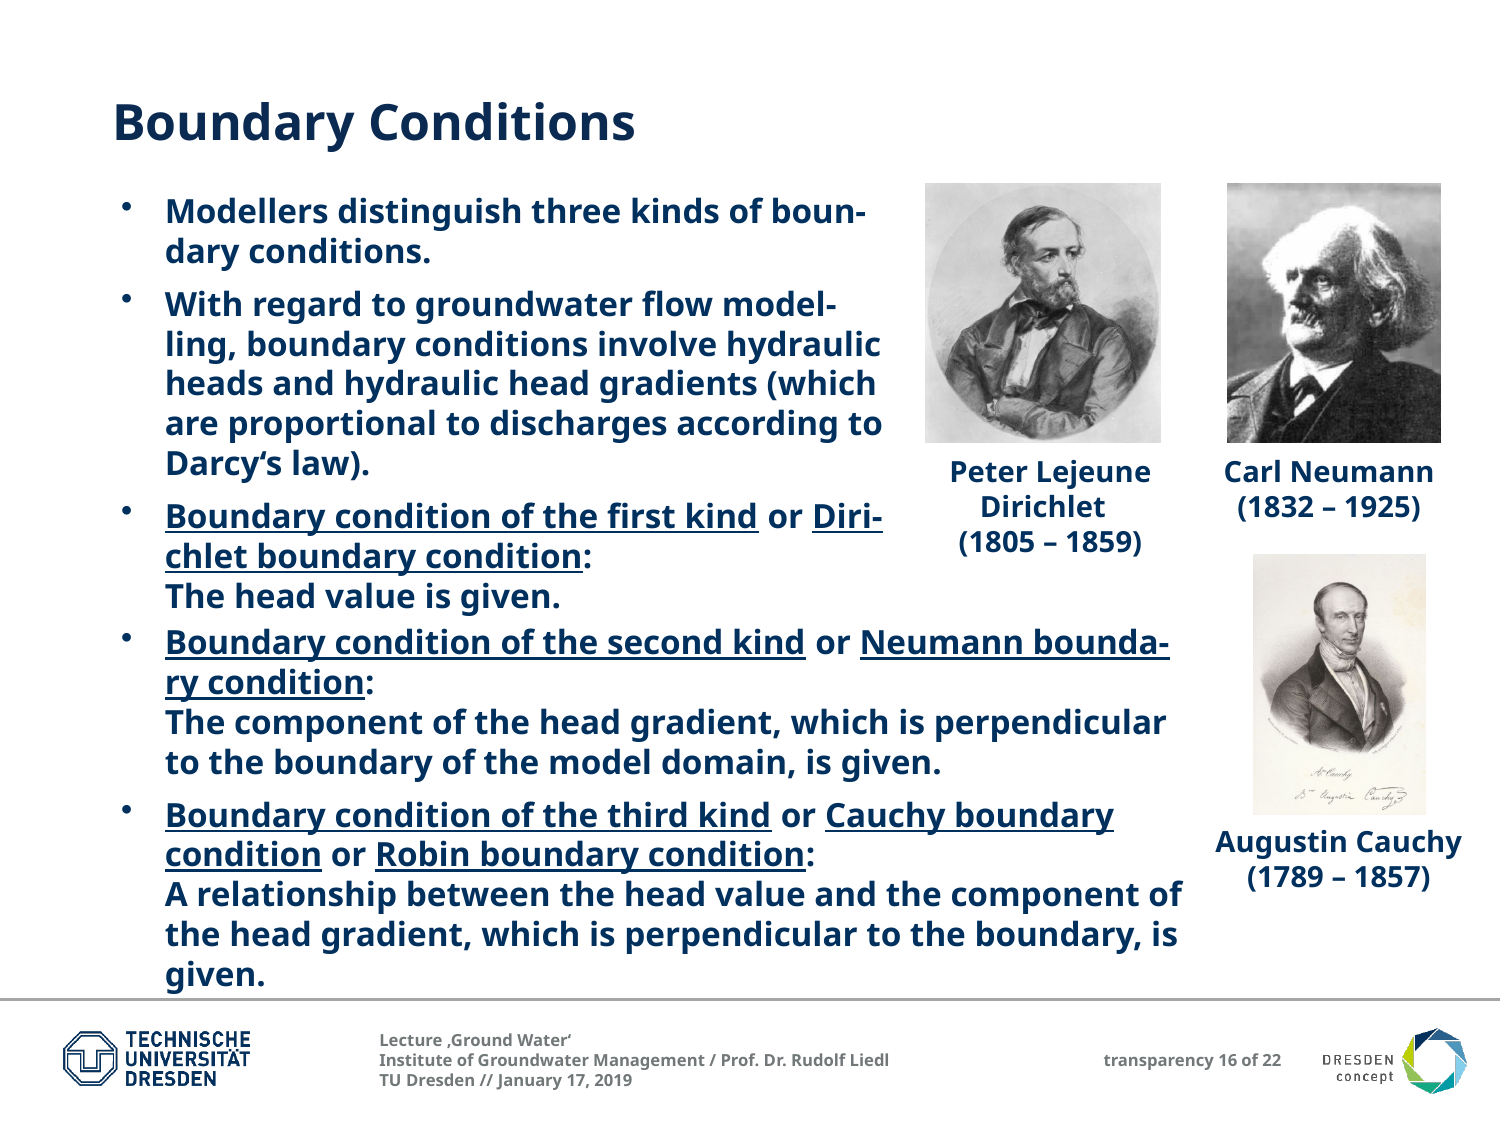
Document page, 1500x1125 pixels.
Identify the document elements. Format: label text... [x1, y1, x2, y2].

text_box Peter Lejeune Dirichlet (1805 – 1859) [925, 445, 1176, 566]
picture [1323, 1028, 1467, 1094]
text_box Modellers distinguish three kinds of boun-dary conditions. With regard to groundwater flow model-ling, boundary conditions involve hydraulic heads and hydraulic head gradients (which are proportional to discharges according to Darcy‘s law). Boundary condition of the first kind or Diri-chlet boundary condition: The head value is given. [106, 183, 907, 614]
text_box Augustin Cauchy (1789 – 1857) [1211, 816, 1481, 901]
picture [1227, 183, 1441, 443]
text_box Boundary condition of the second kind or Neumann bounda-ry condition: The component of the head gradient, which is perpendicular to the boundary of the model domain, is given. Boundary condition of the third kind or Cauchy boundary condition or Robin boundary condition: A relationship between the head value and the component of the head gradient, which is perpendicular to the boundary, is given. [106, 614, 1211, 1001]
picture [63, 1031, 250, 1086]
list Boundary Conditions [112, 90, 703, 161]
picture [925, 182, 1161, 443]
picture [1253, 554, 1426, 815]
text_box Carl Neumann (1832 – 1925) [1176, 445, 1482, 531]
